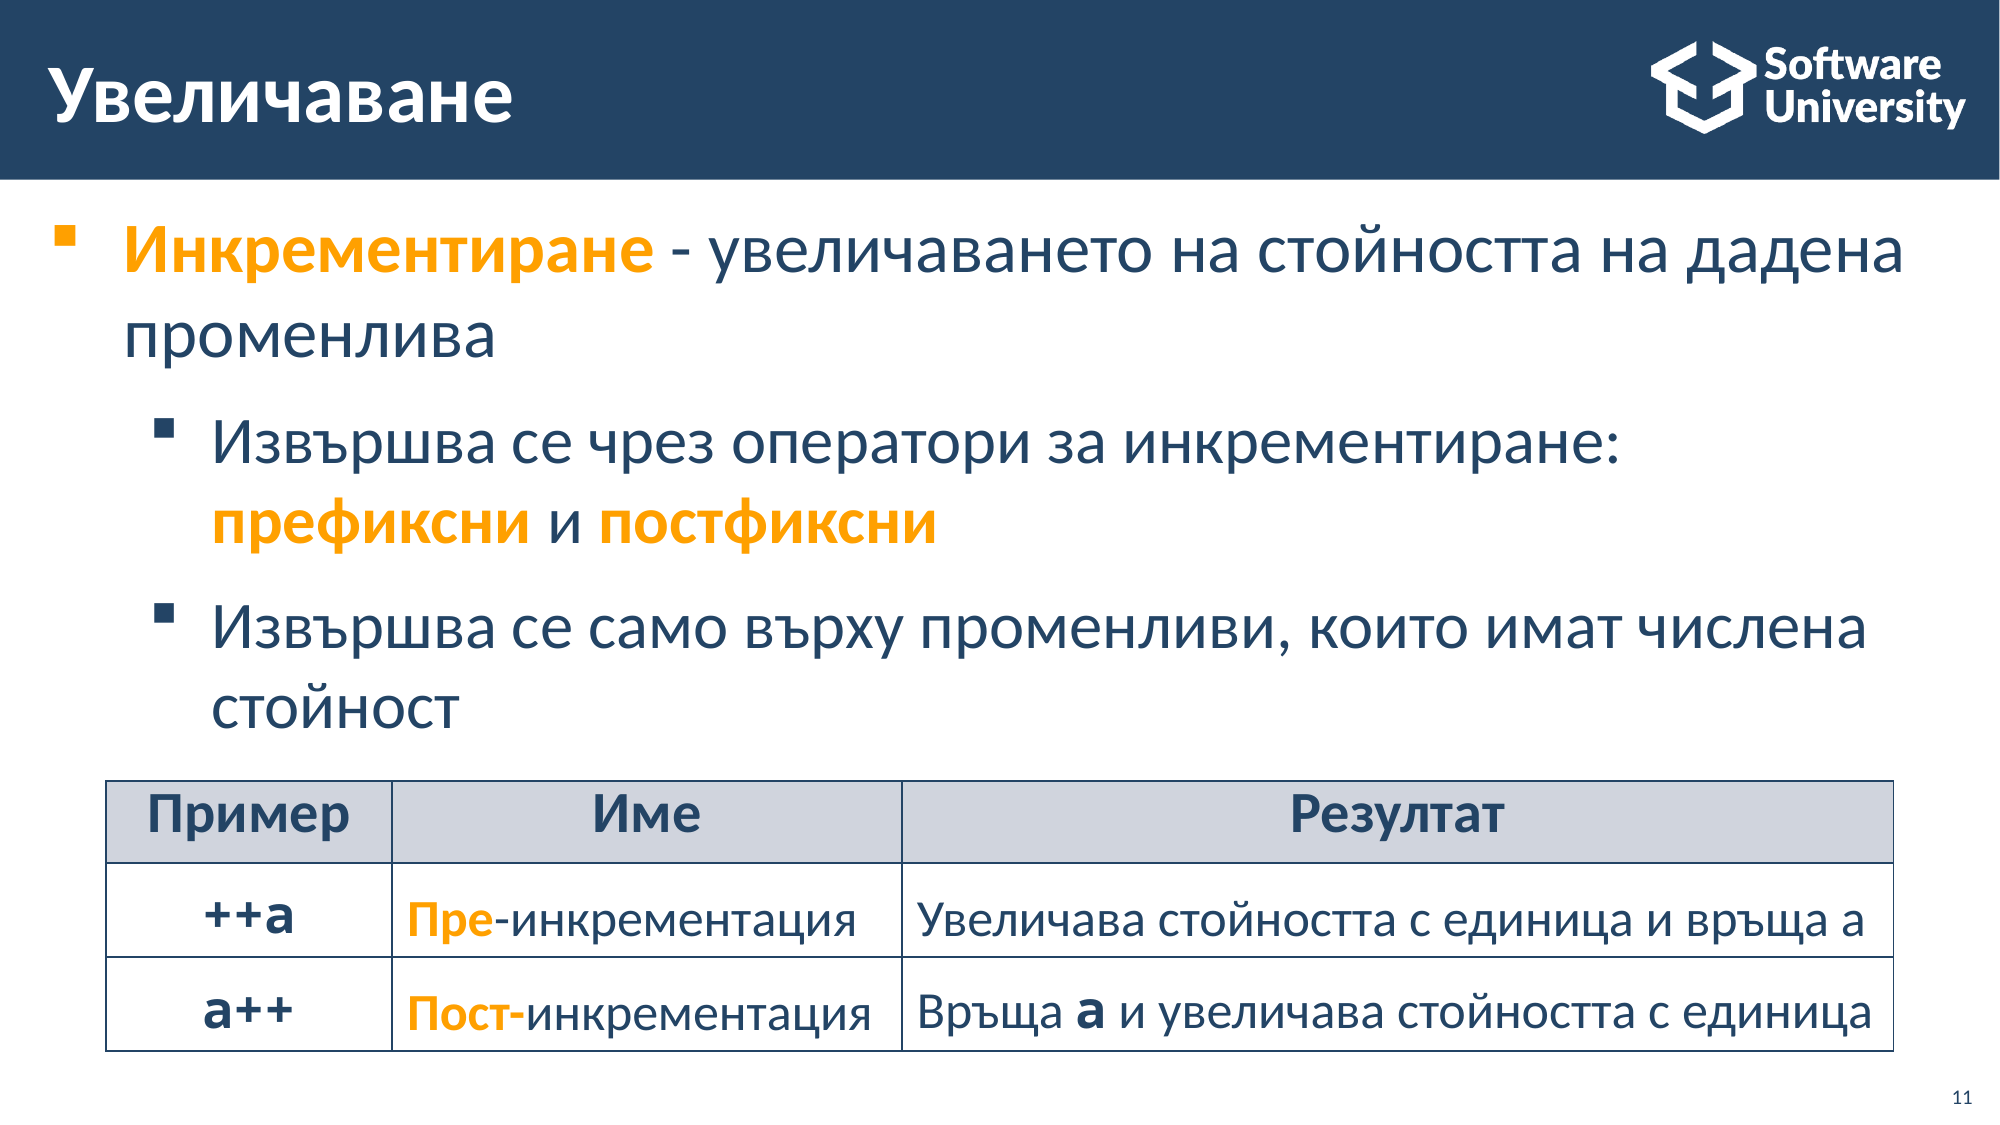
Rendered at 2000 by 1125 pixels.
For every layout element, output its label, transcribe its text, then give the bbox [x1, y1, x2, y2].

list Инкрементиране - увеличаването на стойността на дадена променлива Извършва се чрез оператори за инкрементиране: префиксни и постфиксни Извършва се само върху променливи, които имат числена стойност [31, 196, 1970, 1104]
table_cell Увеличава стойността с единица и връща а [903, 864, 1893, 956]
table_header Пример [107, 782, 391, 862]
table_header Име [393, 782, 901, 862]
table_cell Пре-инкрементация [393, 864, 901, 956]
table_cell ++a [107, 864, 391, 956]
table_cell а++ [107, 958, 391, 1050]
slide_number 11 [1927, 1067, 1988, 1117]
table_cell Пост-инкрементация [393, 958, 901, 1050]
title Увеличаване [31, 16, 1625, 162]
table_header Резултат [903, 782, 1893, 862]
table_cell Връща а и увеличава стойността с единица [903, 958, 1893, 1050]
picture [1651, 41, 1966, 134]
